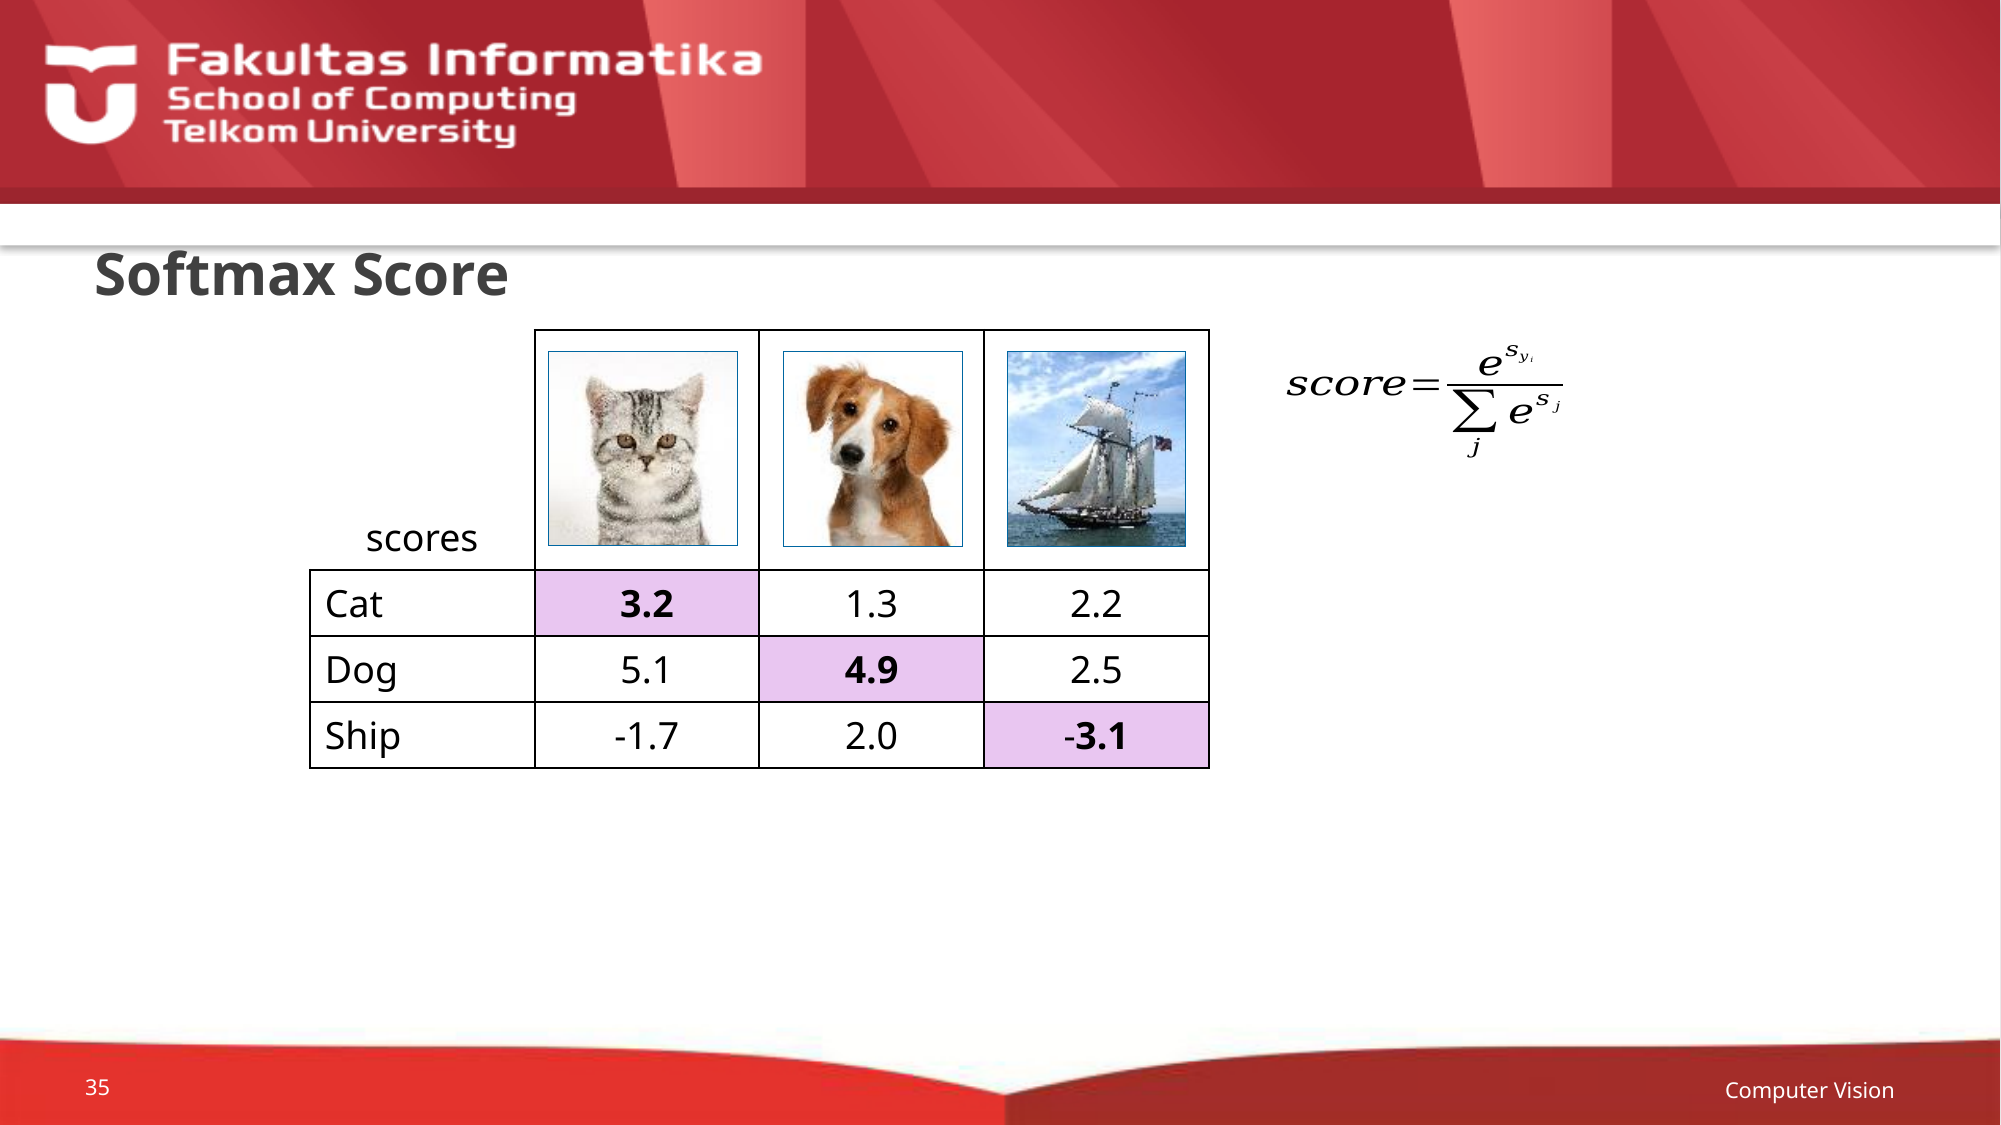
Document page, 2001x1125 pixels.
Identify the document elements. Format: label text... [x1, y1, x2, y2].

slide_number 35 [85, 1058, 164, 1119]
table_cell 5.1 [536, 637, 758, 701]
picture [783, 351, 963, 547]
table_cell -3.1 [985, 703, 1208, 767]
table_cell -1.7 [536, 703, 758, 767]
table_header [536, 331, 758, 569]
table_cell 2.5 [985, 637, 1208, 701]
table_cell Cat [311, 571, 534, 635]
table_cell 3.2 [536, 571, 758, 635]
table_cell Dog [311, 637, 534, 701]
table_header [985, 331, 1208, 569]
picture [1007, 351, 1186, 547]
title Softmax Score [79, 219, 1901, 325]
table_header scores [310, 330, 534, 569]
table_cell 4.9 [760, 637, 983, 701]
table_cell 2.0 [760, 703, 983, 767]
picture [0, 0, 2001, 1125]
list Computer Vision [1185, 1058, 1911, 1119]
table_header [760, 331, 983, 569]
table_cell Ship [311, 703, 534, 767]
table_cell 2.2 [985, 571, 1208, 635]
picture [548, 351, 738, 546]
table_cell 1.3 [760, 571, 983, 635]
